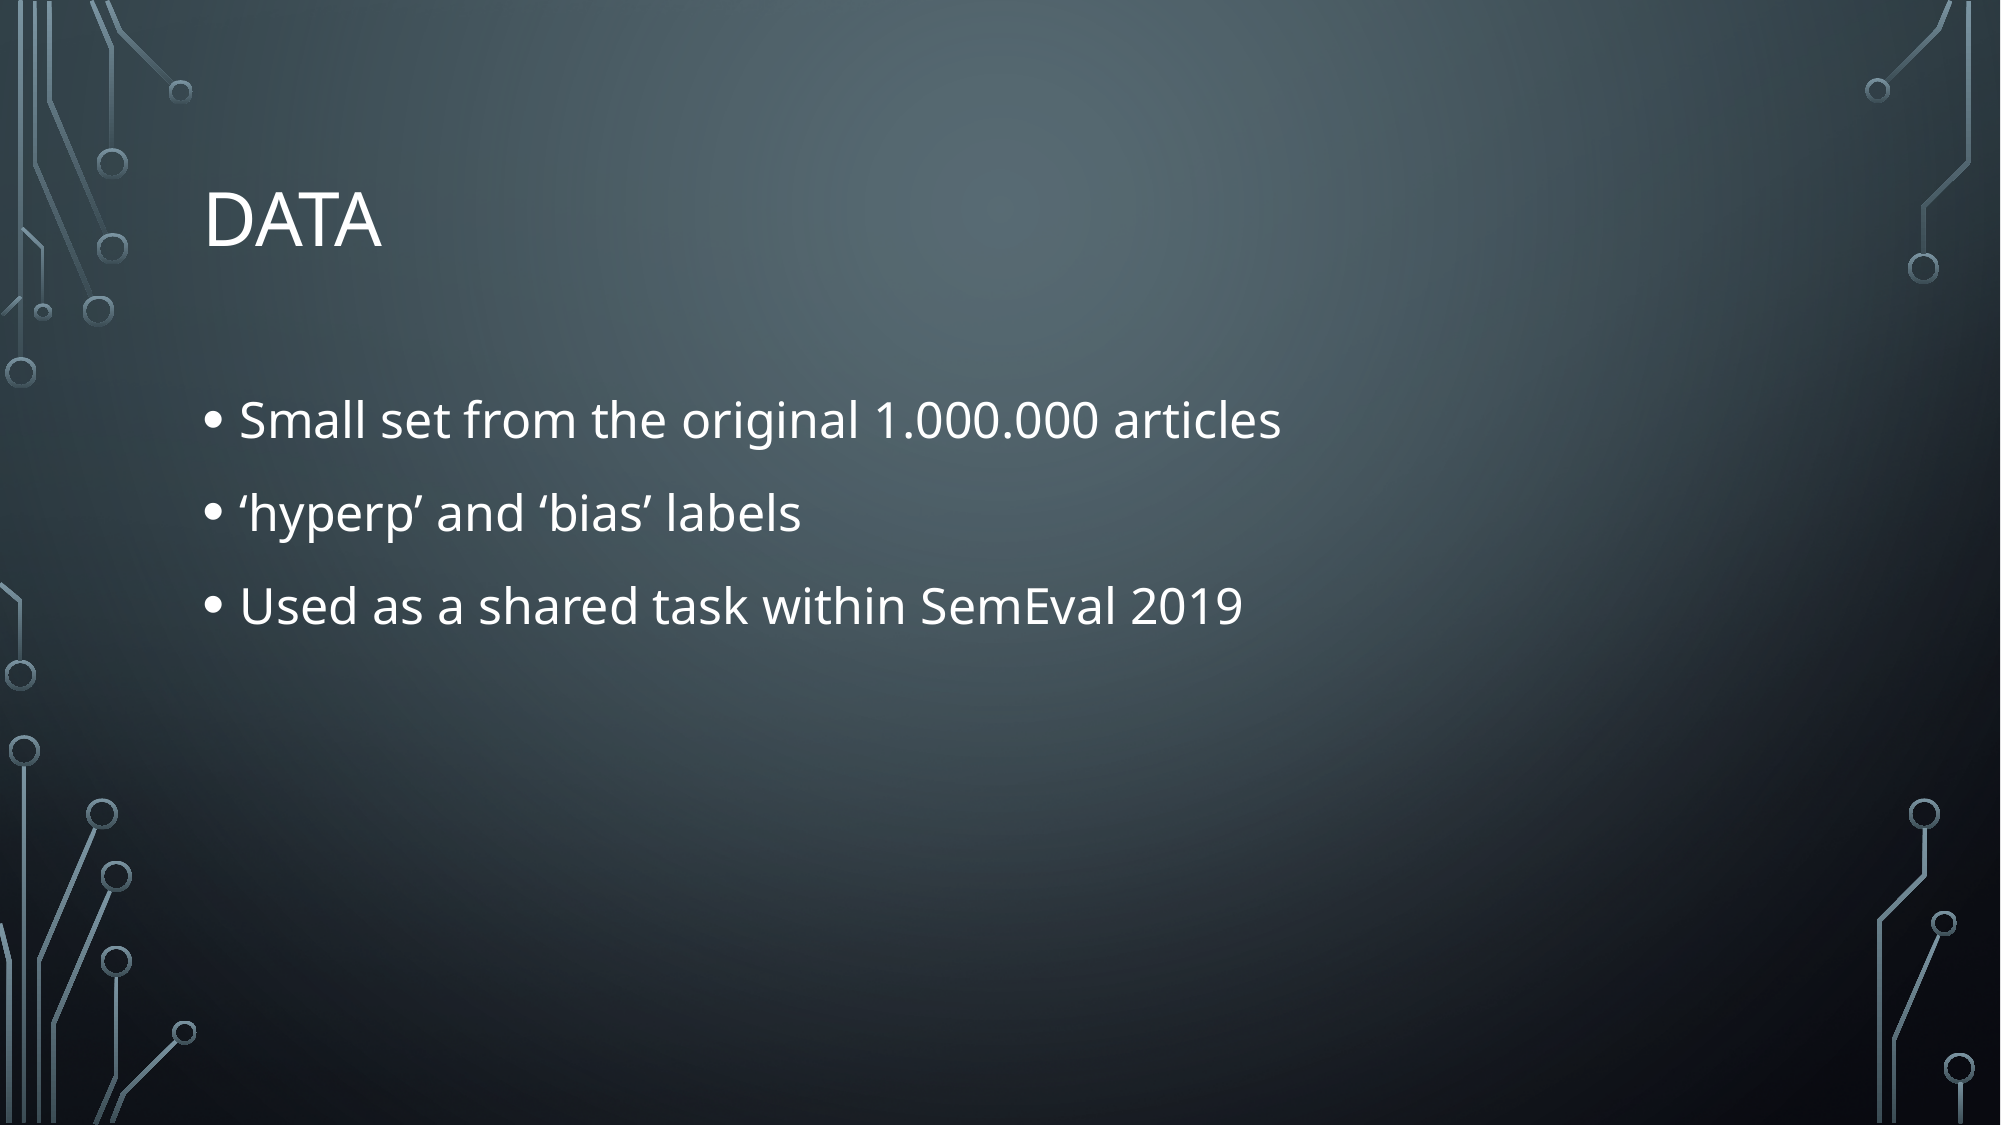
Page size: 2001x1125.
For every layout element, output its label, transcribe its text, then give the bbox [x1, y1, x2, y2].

list Small set from the original 1.000.000 articles ‘hyperp’ and ‘bias’ labels Used as a shared task within SemEval 2019 [187, 369, 1813, 950]
title data [187, 101, 1813, 344]
